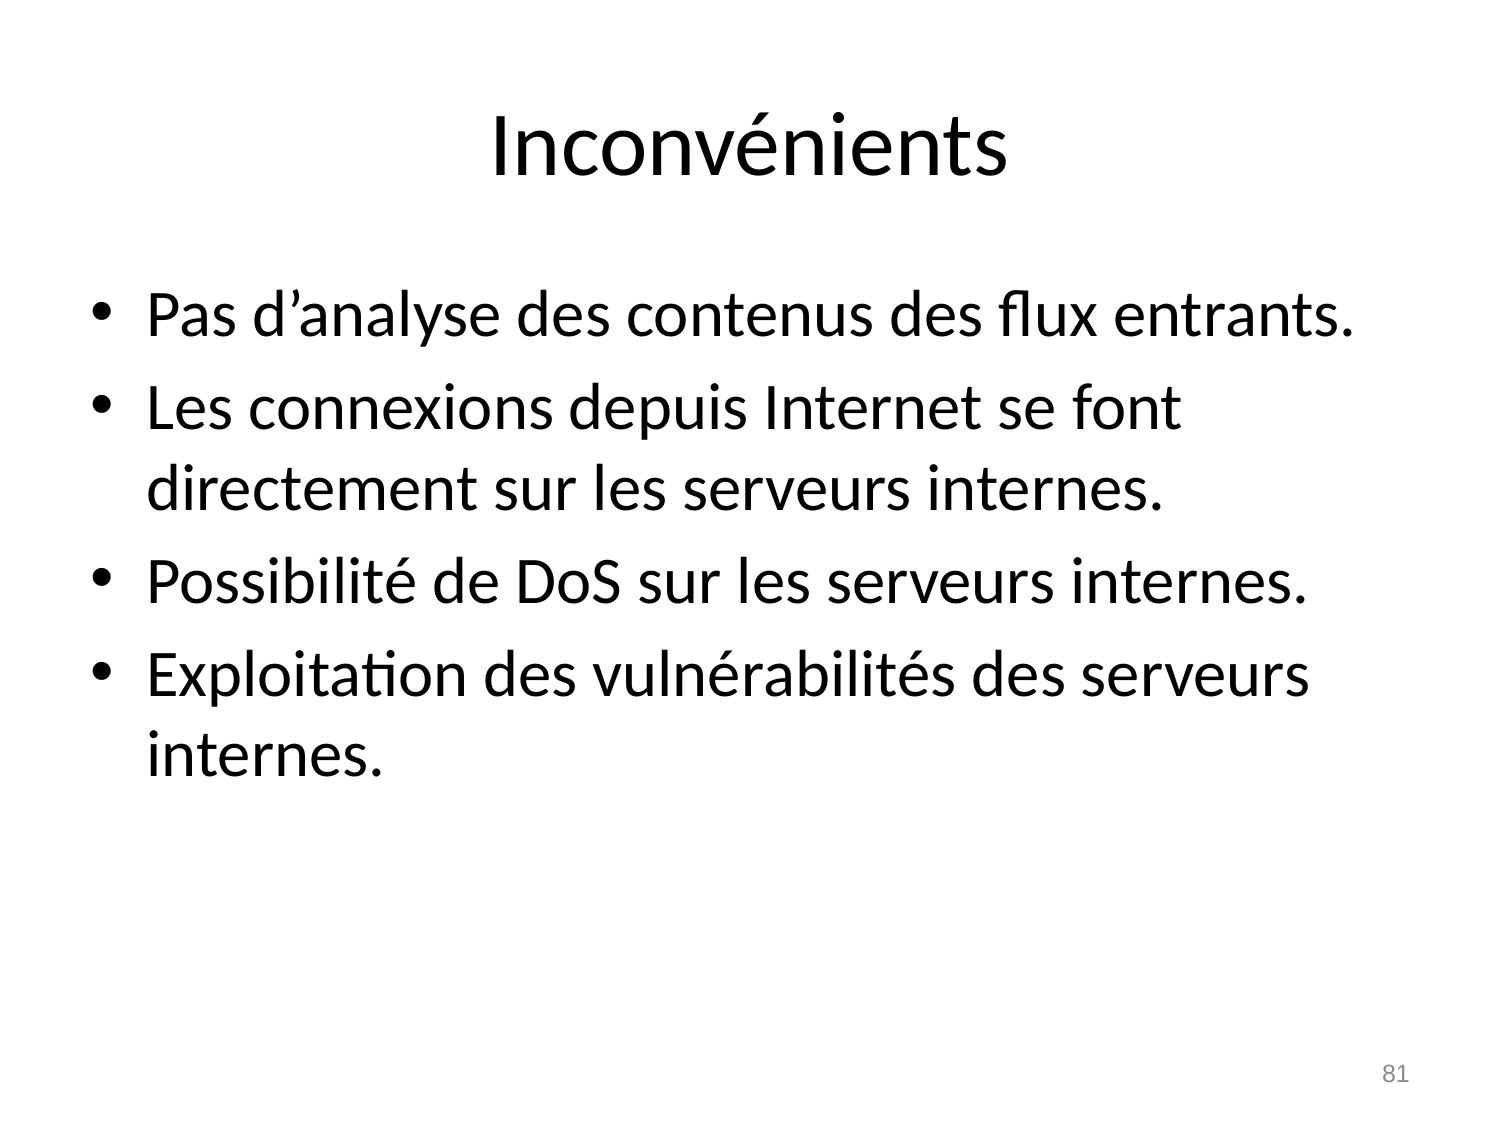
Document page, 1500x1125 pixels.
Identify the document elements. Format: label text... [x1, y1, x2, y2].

title Inconvénients [75, 45, 1425, 233]
slide_number 81 [1074, 1042, 1425, 1103]
list Pas d’analyse des contenus des flux entrants. Les connexions depuis Internet se font directement sur les serveurs internes. Possibilité de DoS sur les serveurs internes. Exploitation des vulnérabilités des serveurs internes. [75, 262, 1425, 1005]
